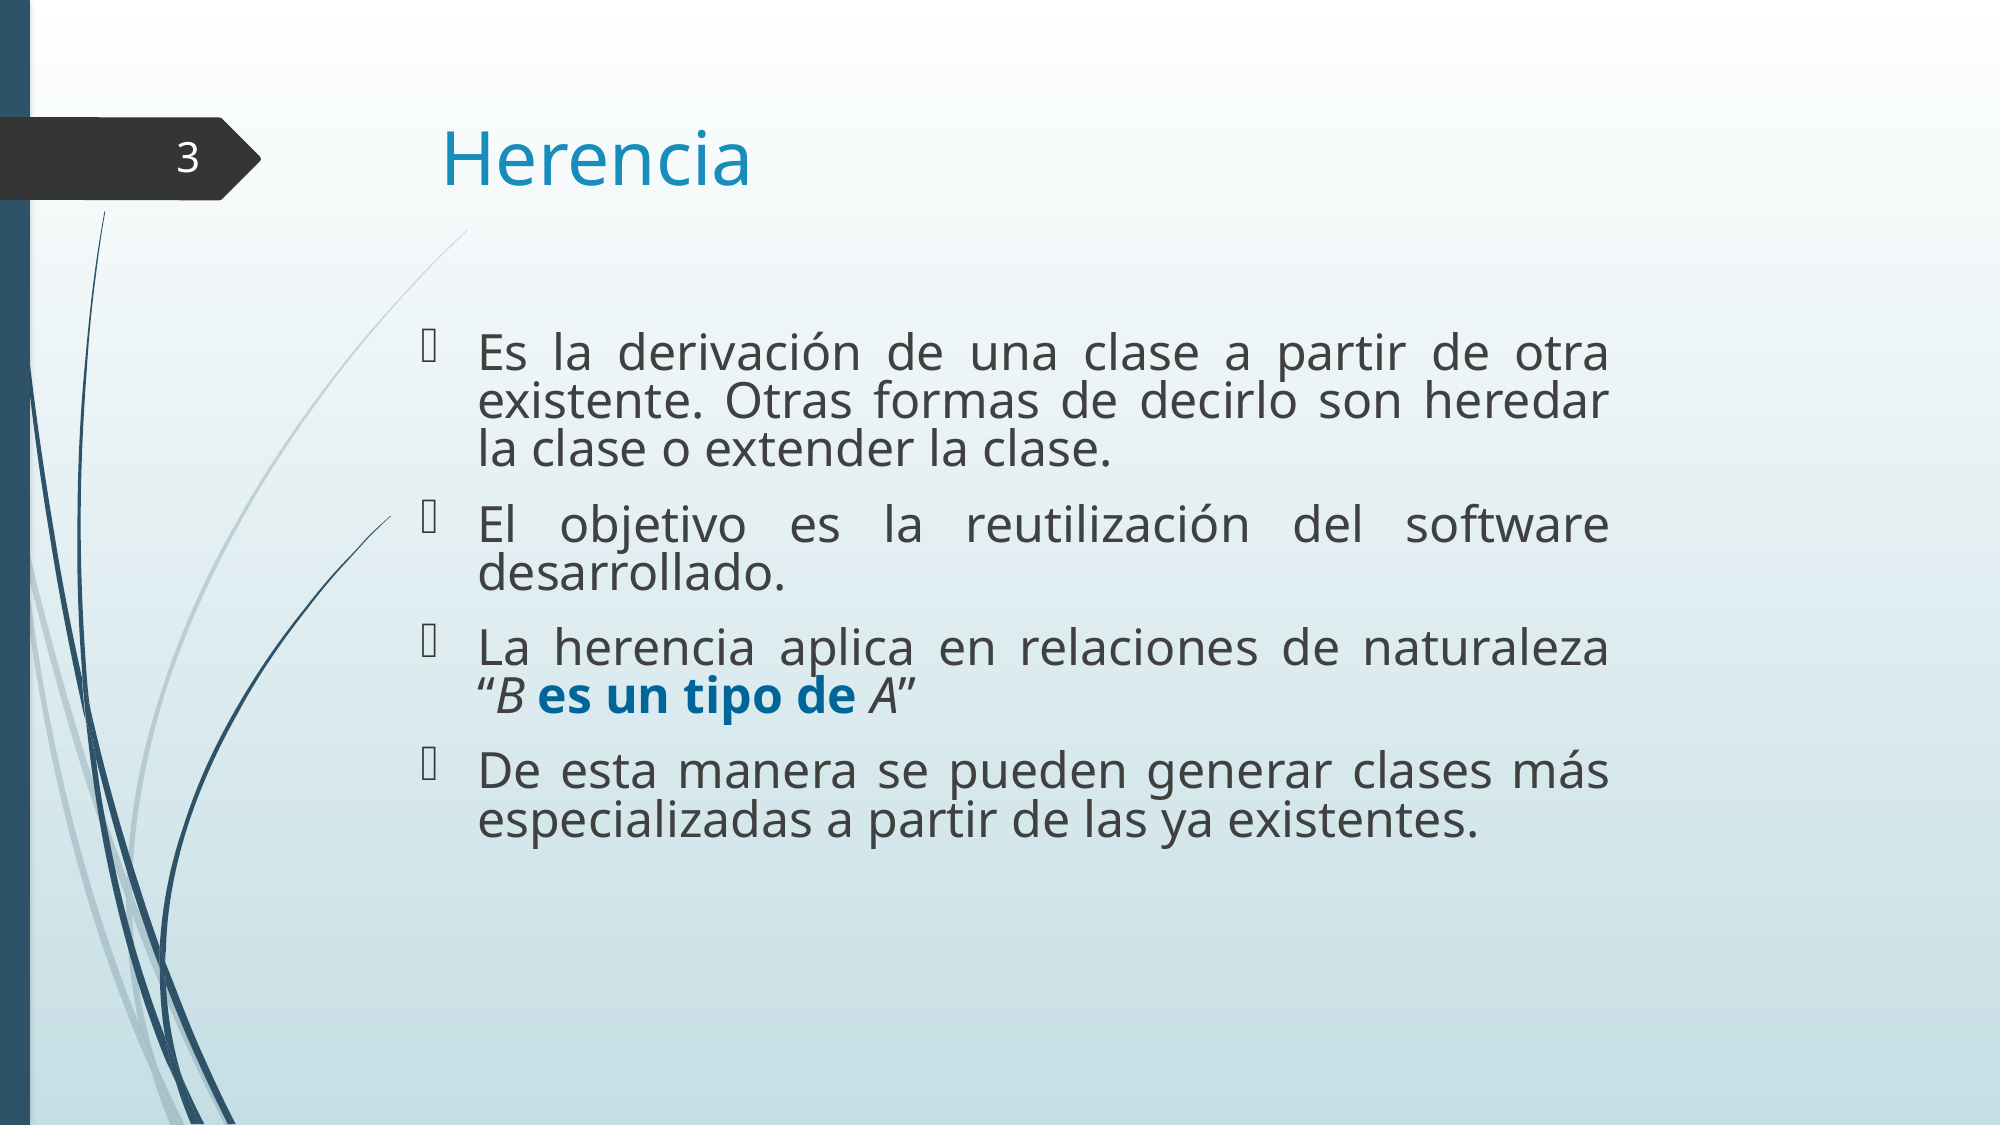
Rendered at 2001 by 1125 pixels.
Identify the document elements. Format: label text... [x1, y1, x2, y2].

slide_number 3 [87, 129, 216, 190]
list Es la derivación de una clase a partir de otra existente. Otras formas de decirlo son heredar la clase o extender la clase. El objetivo es la reutilización del software desarrollado. La herencia aplica en relaciones de naturaleza “B es un tipo de A” De esta manera se pueden generar clases más especializadas a partir de las ya existentes. [405, 324, 1627, 871]
title Herencia [425, 102, 1888, 313]
